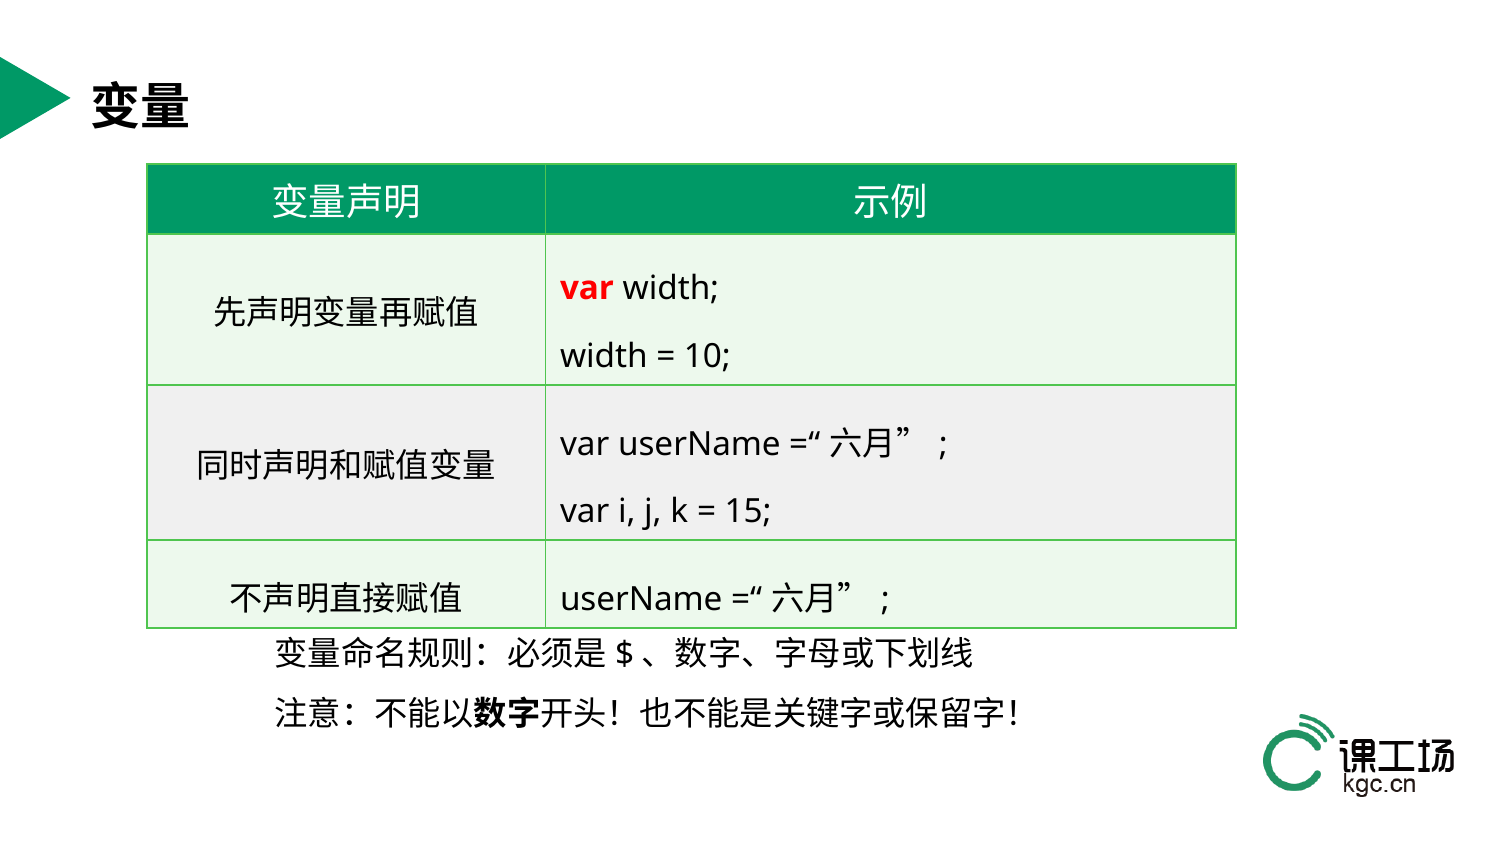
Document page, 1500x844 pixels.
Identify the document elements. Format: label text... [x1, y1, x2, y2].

table_cell 不声明直接赋值 [148, 541, 545, 627]
table_cell 同时声明和赋值变量 [148, 386, 545, 539]
title 变量 [74, 33, 1426, 175]
text_box 变量命名规则：必须是$、数字、字母或下划线 注意：不能以数字开头！也不能是关键字或保留字！ [259, 604, 1106, 740]
table_header 示例 [546, 165, 1235, 233]
table_header 变量声明 [148, 165, 545, 233]
table_cell var userName =“六月”; var i, j, k = 15; [546, 386, 1235, 539]
picture [1263, 714, 1454, 797]
table_cell userName =“六月”; [546, 541, 1235, 627]
table_cell var width; width = 10; [546, 235, 1235, 384]
table_cell 先声明变量再赋值 [148, 235, 545, 384]
